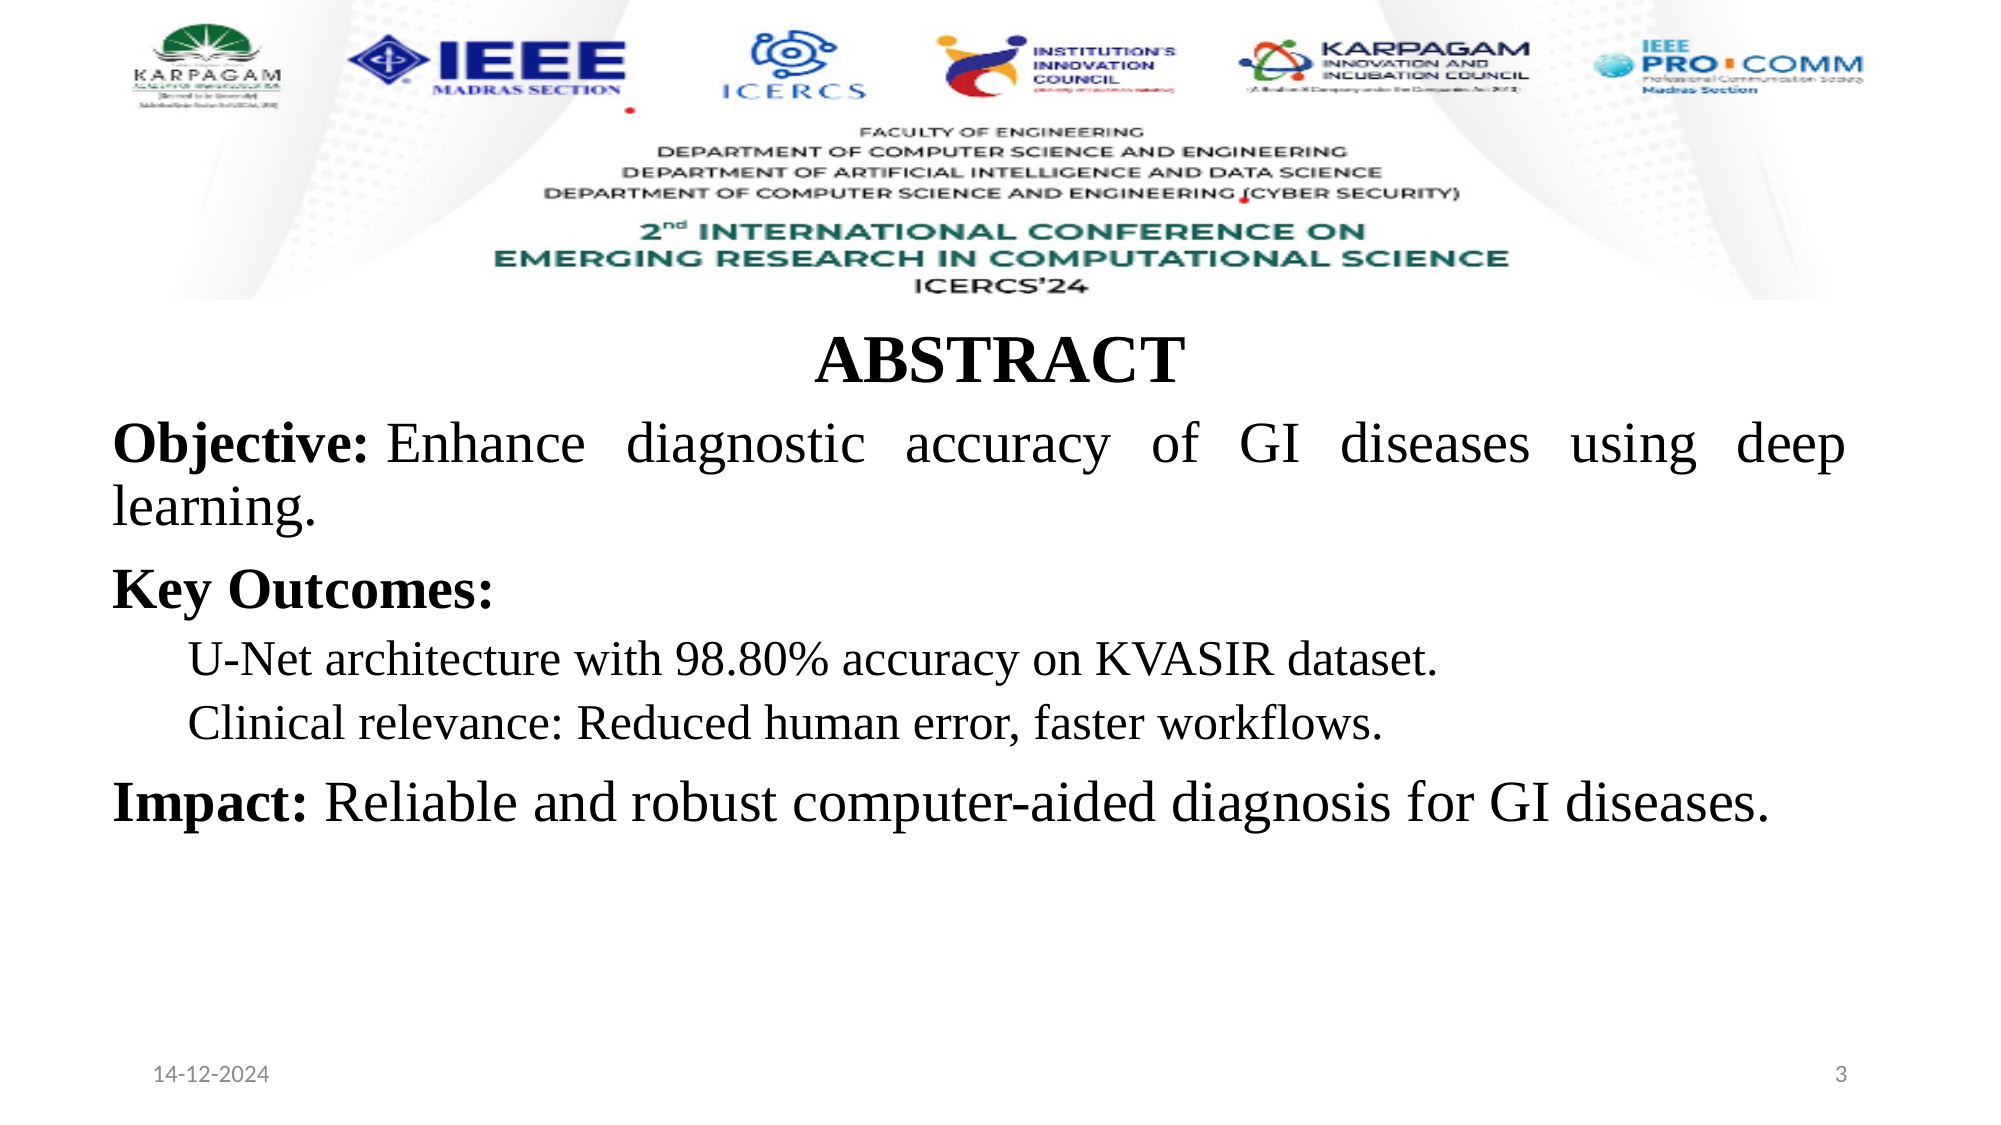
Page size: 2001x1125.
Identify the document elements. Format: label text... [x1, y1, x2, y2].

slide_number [137, 1042, 588, 1103]
slide_number 3 [1412, 1042, 1863, 1103]
list Objective: Enhance diagnostic accuracy of GI diseases using deep learning. Key Outcomes: U-Net architecture with 98.80% accuracy on KVASIR dataset. Clinical relevance: Reduced human error, faster workflows. Impact: Reliable and robust computer-aided diagnosis for GI diseases. [97, 404, 1863, 1029]
title ABSTRACT [137, 315, 1863, 404]
picture [97, 0, 1903, 300]
